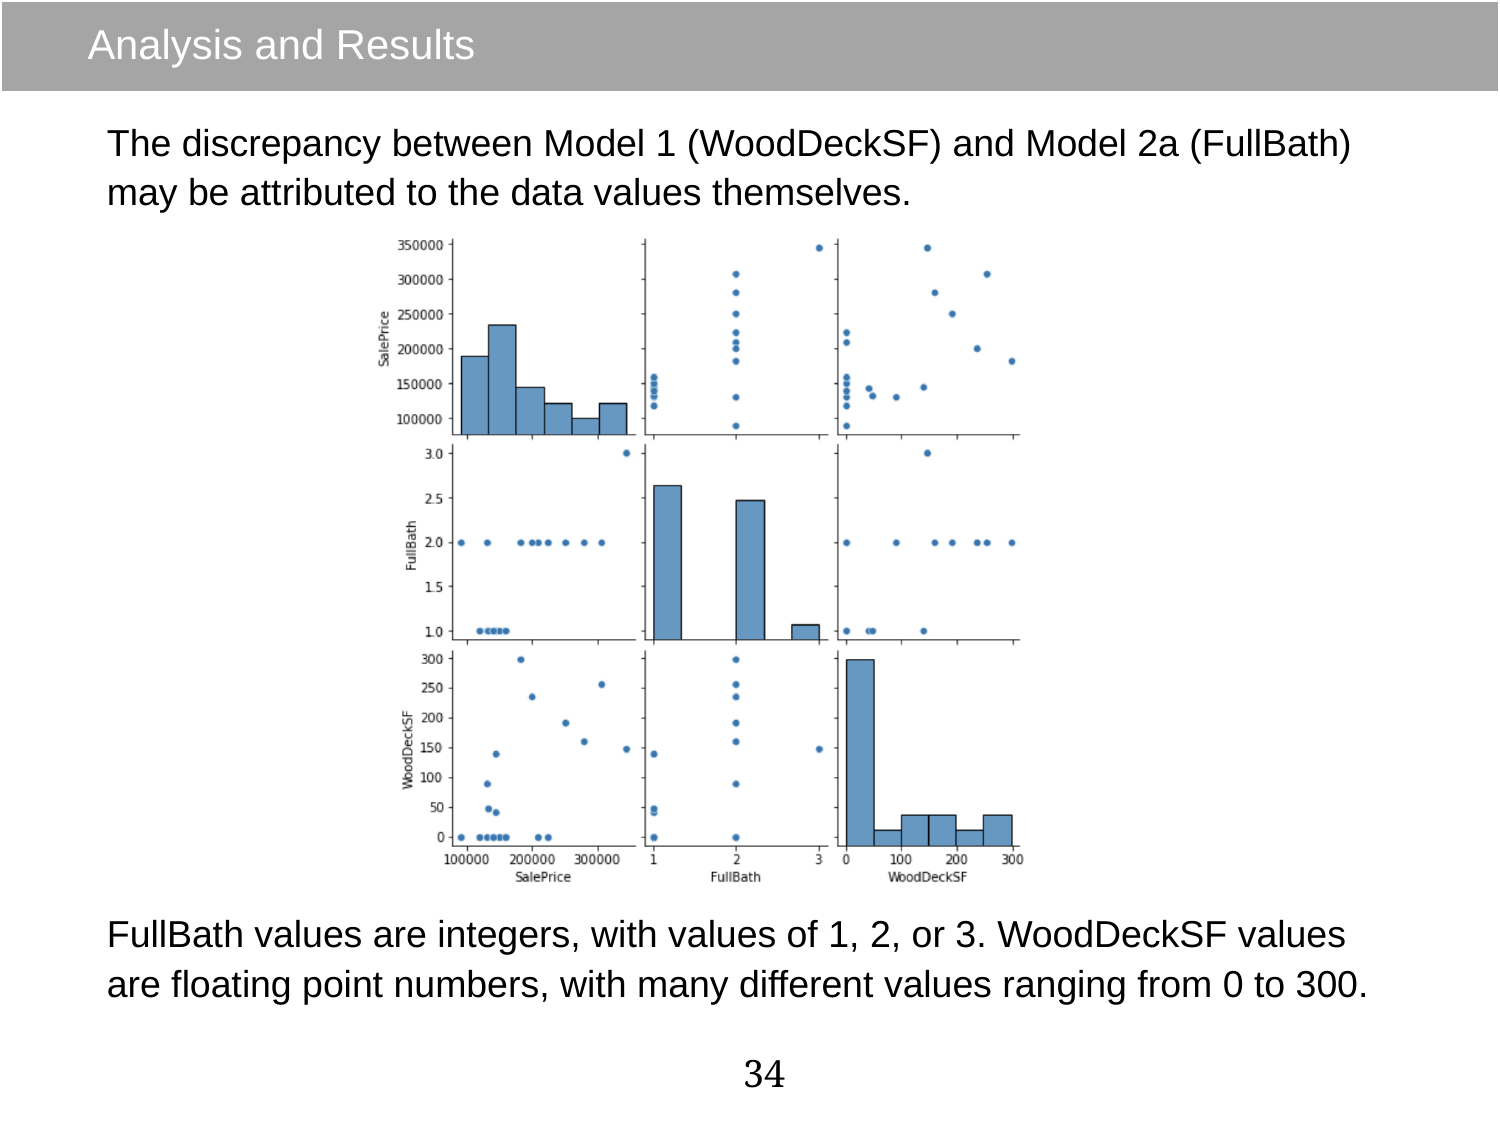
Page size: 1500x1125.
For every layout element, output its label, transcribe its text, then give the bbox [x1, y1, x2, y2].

title Analysis and Results [79, 2, 1231, 91]
list The discrepancy between Model 1 (WoodDeckSF) and Model 2a (FullBath) may be attributed to the data values themselves. FullBath values are integers, with values of 1, 2, or 3. WoodDeckSF values are floating point numbers, with many different values ranging from 0 to 300. [99, 106, 1401, 1043]
picture [362, 229, 1038, 896]
slide_number 34 [730, 1043, 799, 1125]
